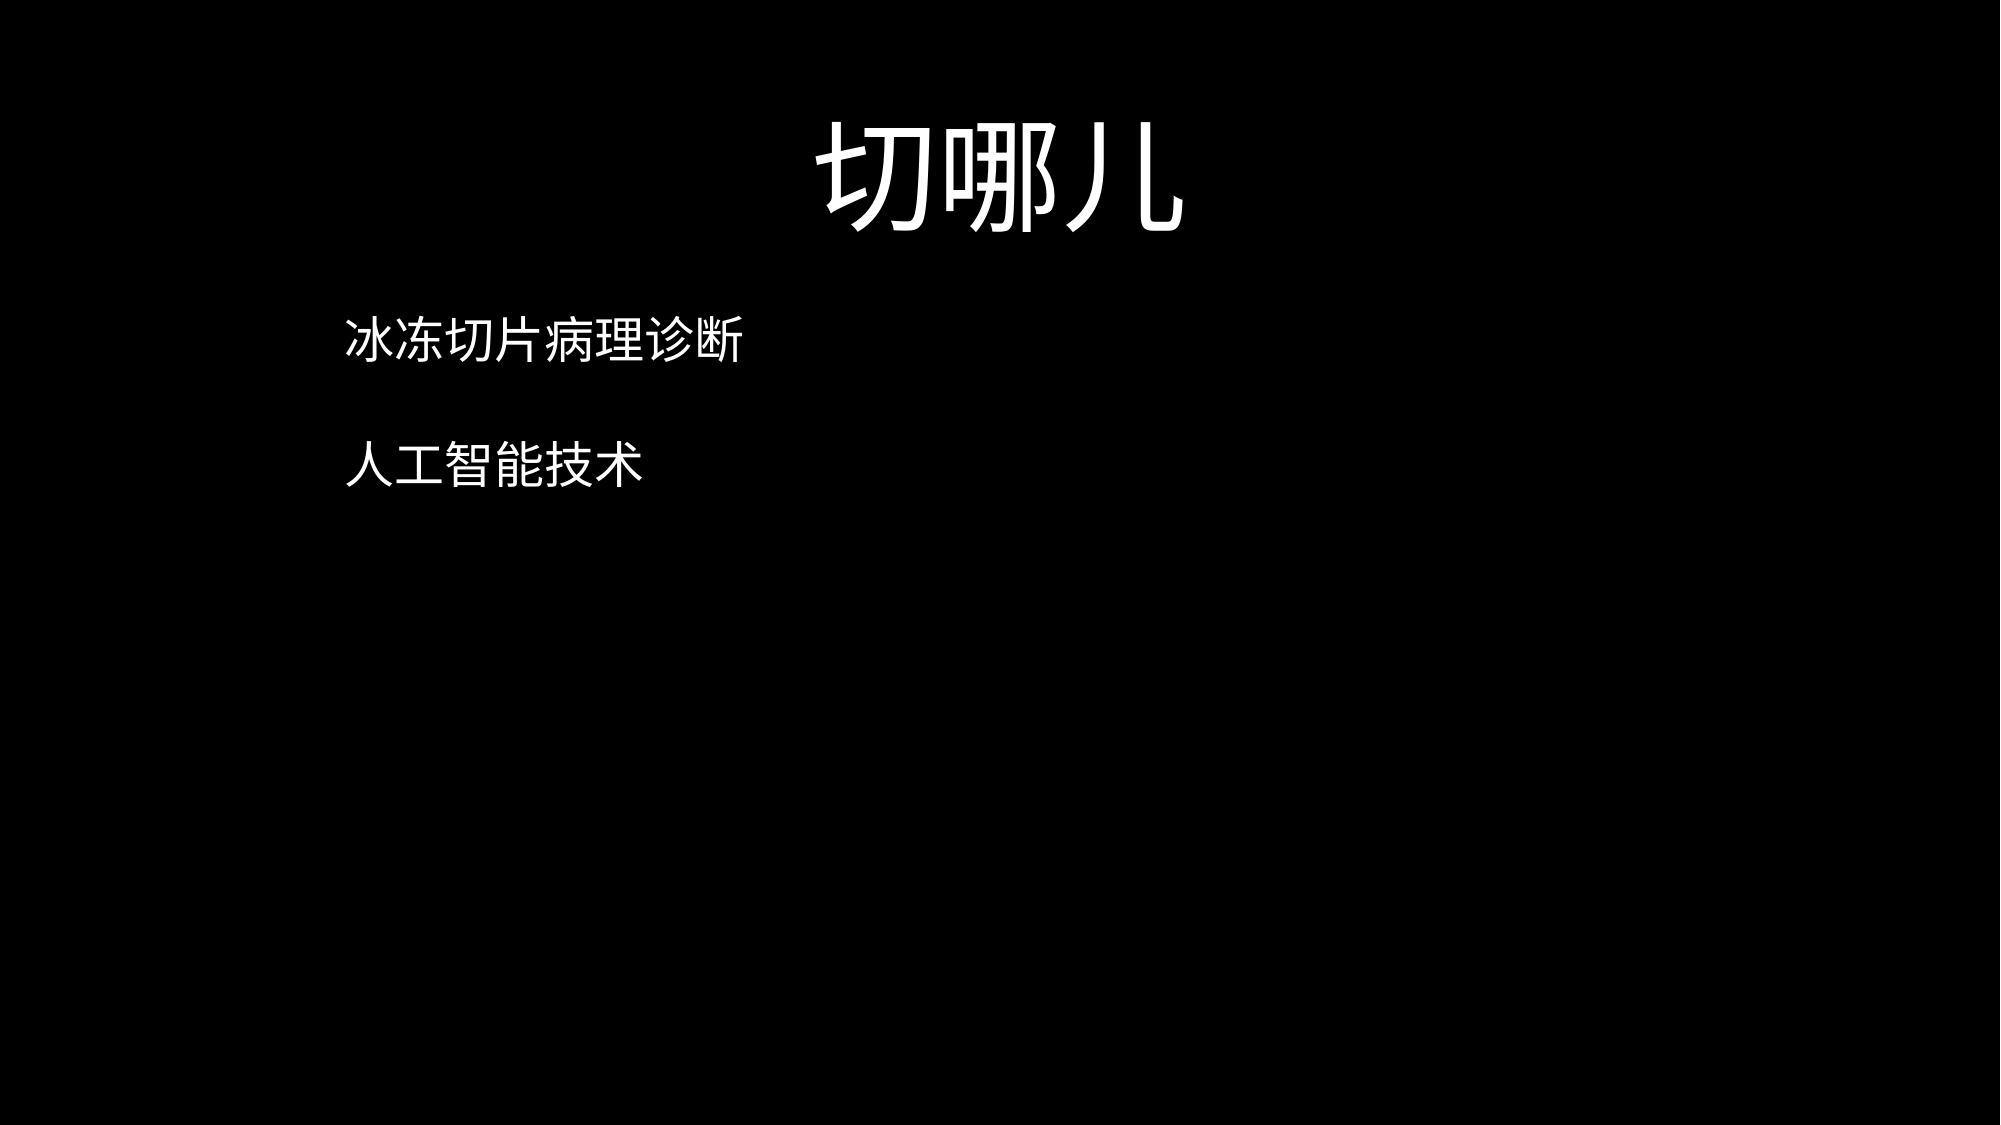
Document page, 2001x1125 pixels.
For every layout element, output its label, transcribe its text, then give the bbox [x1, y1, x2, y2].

text_box 人工智能技术 [329, 426, 660, 501]
title 切哪儿 [249, 76, 1750, 258]
text_box 冰冻切片病理诊断 [329, 301, 760, 376]
